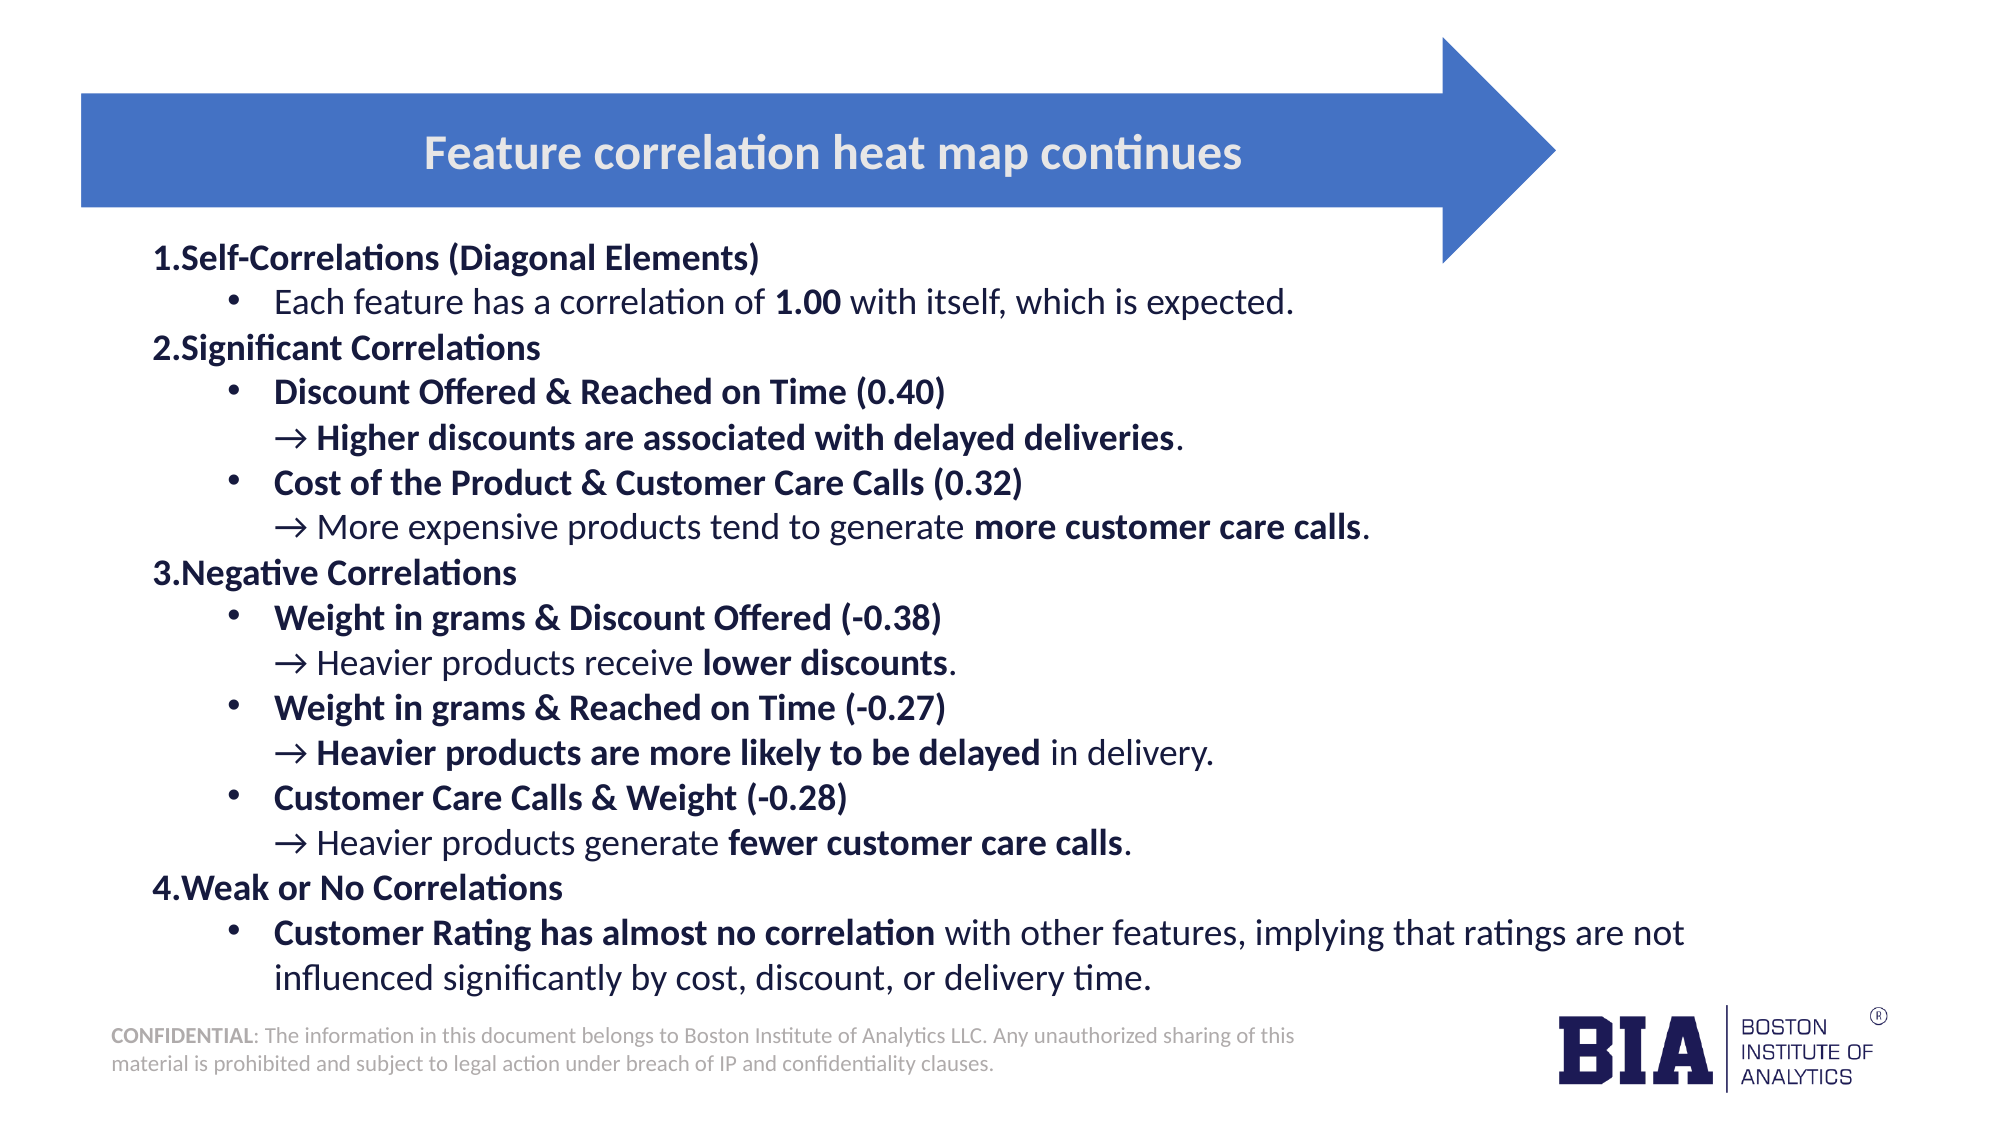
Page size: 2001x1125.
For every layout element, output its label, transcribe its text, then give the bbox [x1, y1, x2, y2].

text_box Self-Correlations (Diagonal Elements) Each feature has a correlation of 1.00 with itself, which is expected. Significant Correlations Discount Offered & Reached on Time (0.40) → Higher discounts are associated with delayed deliveries. Cost of the Product & Customer Care Calls (0.32) → More expensive products tend to generate more customer care calls. Negative Correlations Weight in grams & Discount Offered (-0.38) → Heavier products receive lower discounts. Weight in grams & Reached on Time (-0.27) → Heavier products are more likely to be delayed in delivery. Customer Care Calls & Weight (-0.28) → Heavier products generate fewer customer care calls. Weak or No Correlations Customer Rating has almost no correlation with other features, implying that ratings are not influenced significantly by cost, discount, or delivery time. [137, 225, 1804, 1005]
picture [1557, 1003, 1889, 1094]
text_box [79, 34, 1558, 267]
